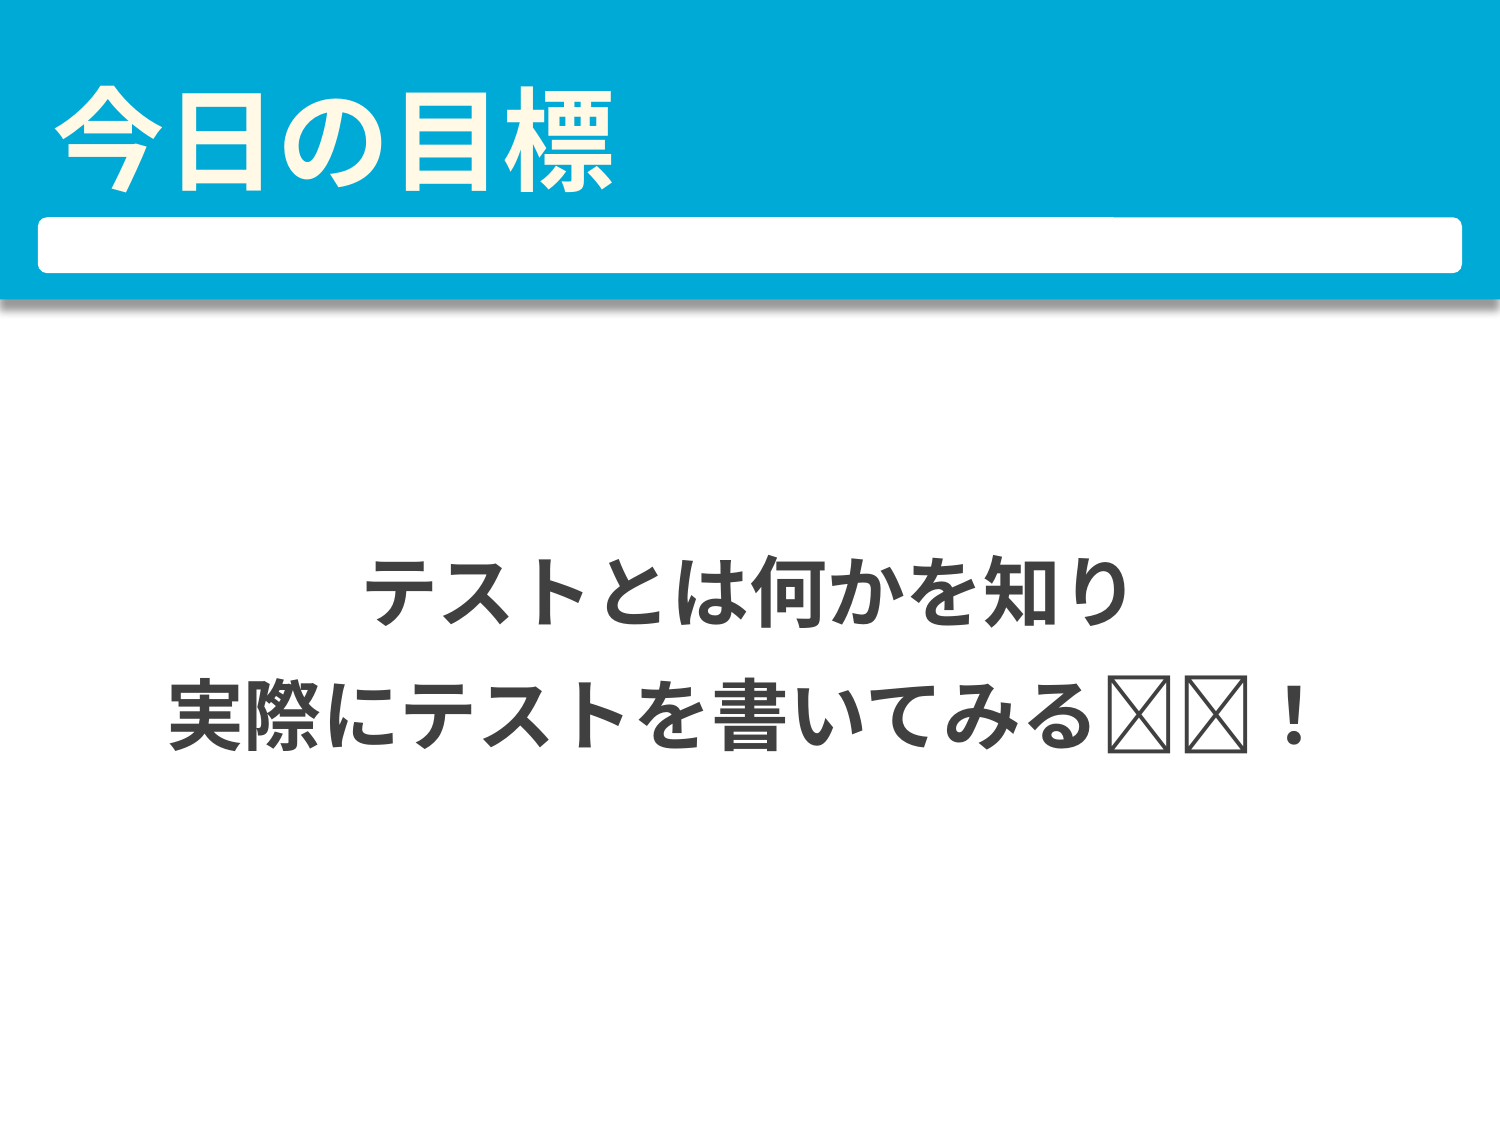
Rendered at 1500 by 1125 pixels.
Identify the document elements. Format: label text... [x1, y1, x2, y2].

title 今日の目標 [37, 58, 1463, 235]
list テストとは何かを知り 実際にテストを書いてみる📝📝！ [50, 546, 1450, 774]
